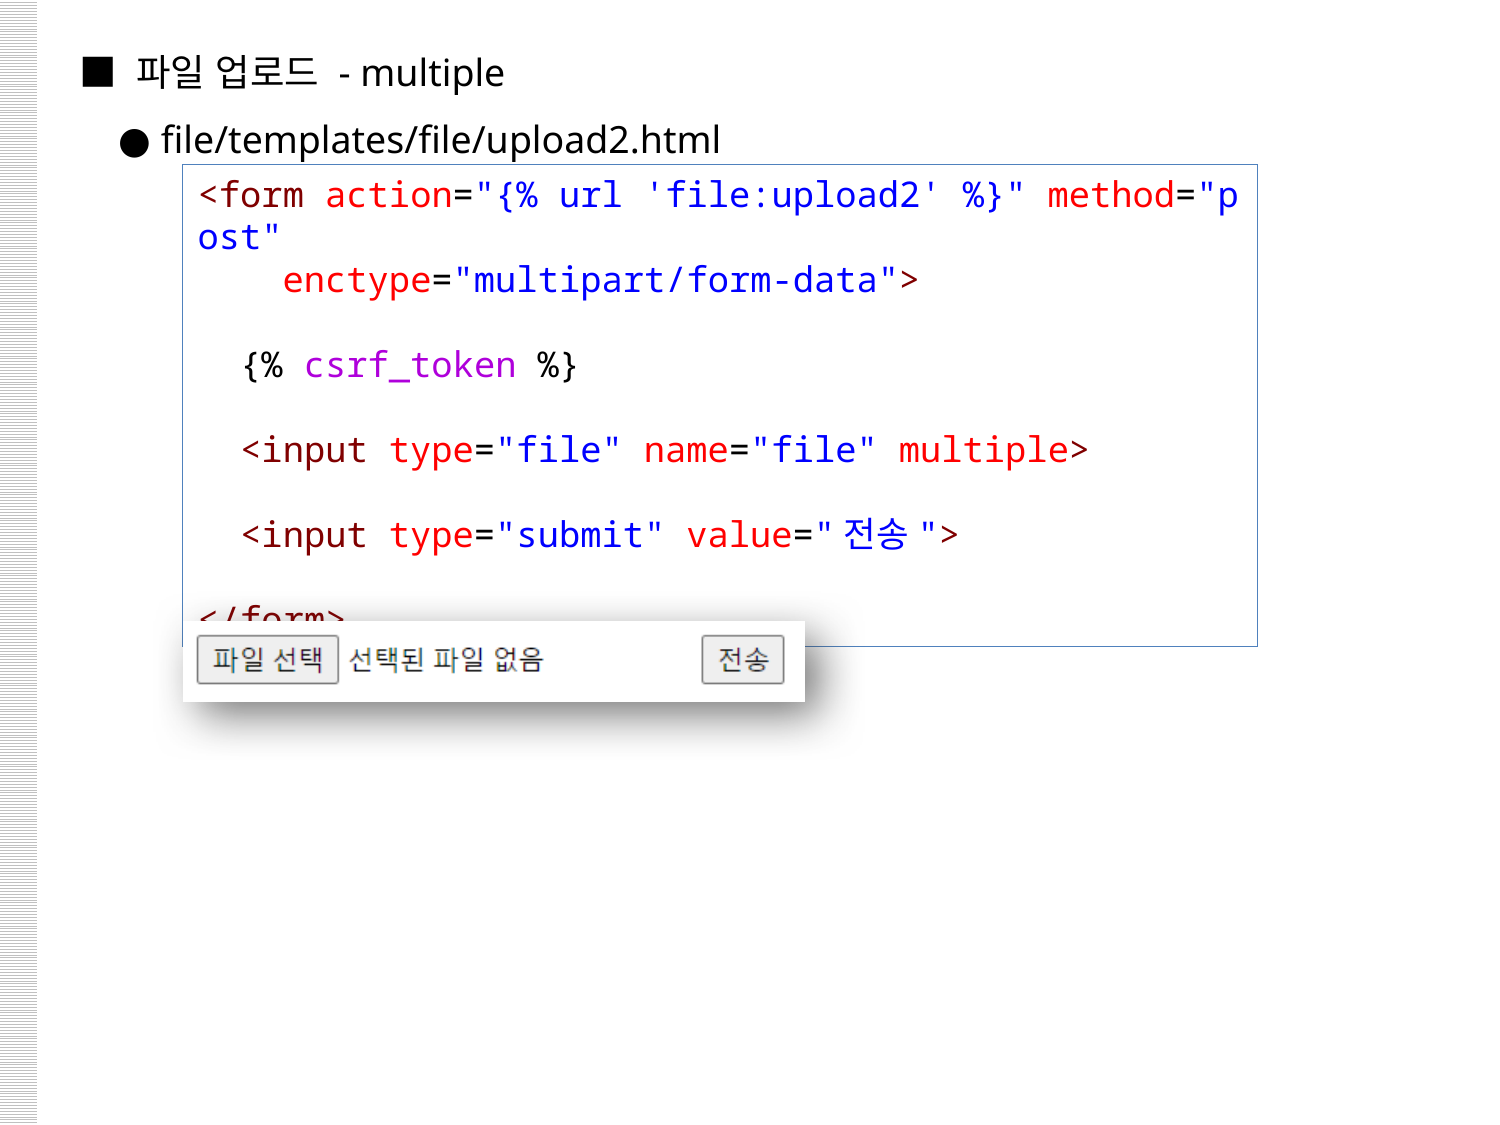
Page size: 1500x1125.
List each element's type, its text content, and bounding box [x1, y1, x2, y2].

picture [182, 621, 806, 702]
text_box <form action="{% url 'file:upload2' %}" method="post" enctype="multipart/form-data"> {% csrf_token %} <input type="file" name="file" multiple> <input type="submit" value="전송"> </form> [182, 164, 1258, 647]
text_box ■ 파일 업로드 - multiple ● file/templates/file/upload2.html [64, 19, 737, 169]
